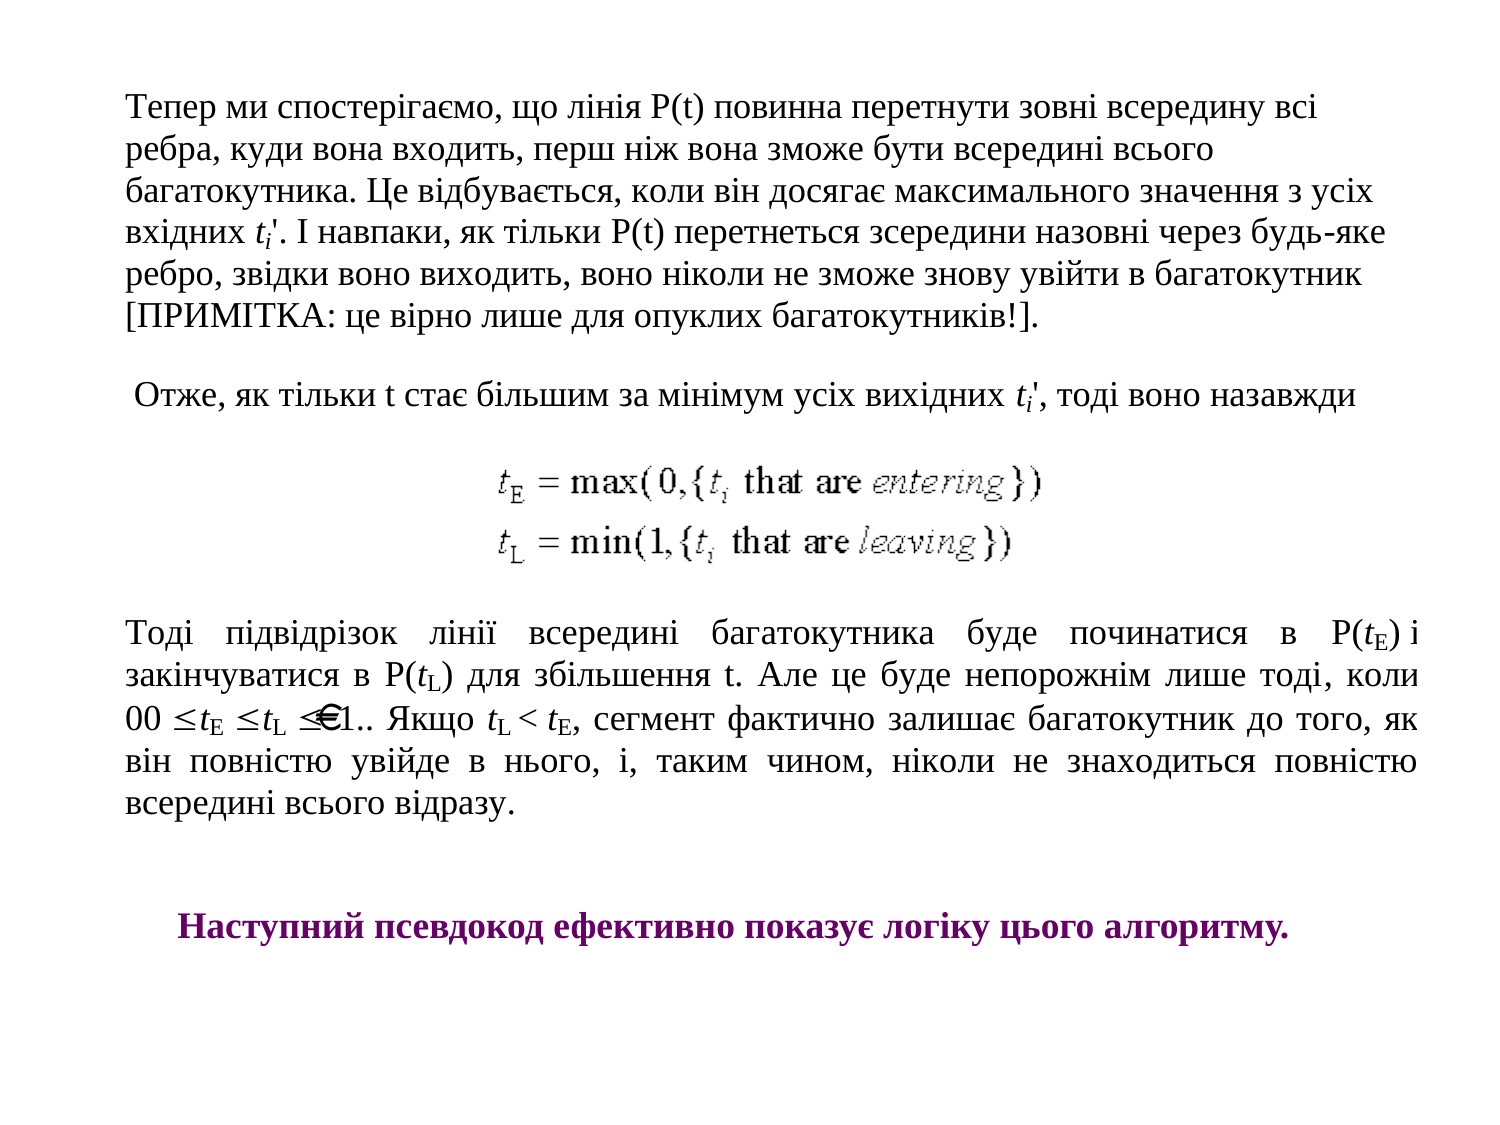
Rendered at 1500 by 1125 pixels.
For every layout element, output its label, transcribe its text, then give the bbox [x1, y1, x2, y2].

picture [124, 85, 1417, 862]
text_box Наступний псевдокод ефективно показує логіку цього алгоритму. [162, 887, 1375, 954]
